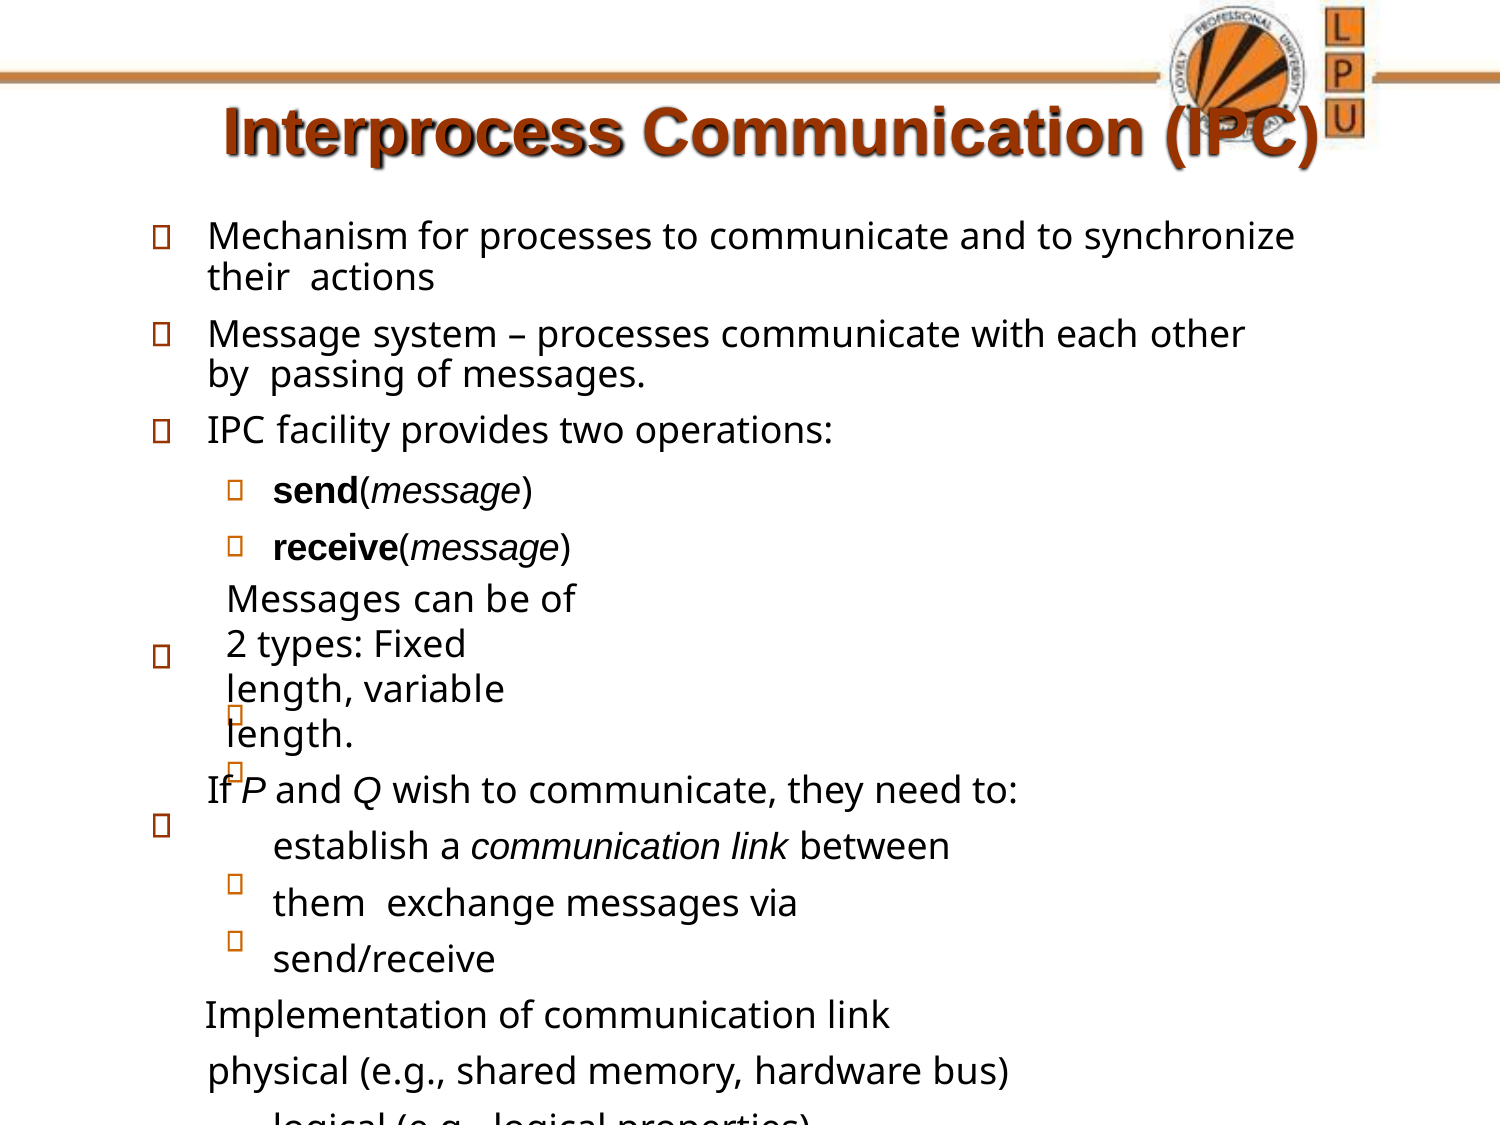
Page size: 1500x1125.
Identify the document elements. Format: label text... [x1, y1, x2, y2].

picture [150, 211, 195, 258]
picture [150, 405, 195, 452]
picture [225, 862, 264, 903]
picture [225, 524, 264, 565]
picture [225, 749, 264, 790]
picture [225, 468, 264, 508]
picture [150, 630, 195, 677]
picture [225, 693, 264, 734]
text_box Mechanism for processes to communicate and to synchronize their actions Message system – processes communicate with each other by passing of messages. IPC facility provides two operations: send(message) receive(message) Messages can be of 2 types: Fixed length, variable length. If P and Q wish to communicate, they need to: establish a communication link between them exchange messages via send/receive Implementation of communication link physical (e.g., shared memory, hardware bus) logical (e.g., logical properties) [205, 227, 1322, 1125]
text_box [0, 0, 1500, 219]
picture [225, 918, 264, 959]
picture [150, 308, 195, 355]
picture [150, 799, 195, 846]
